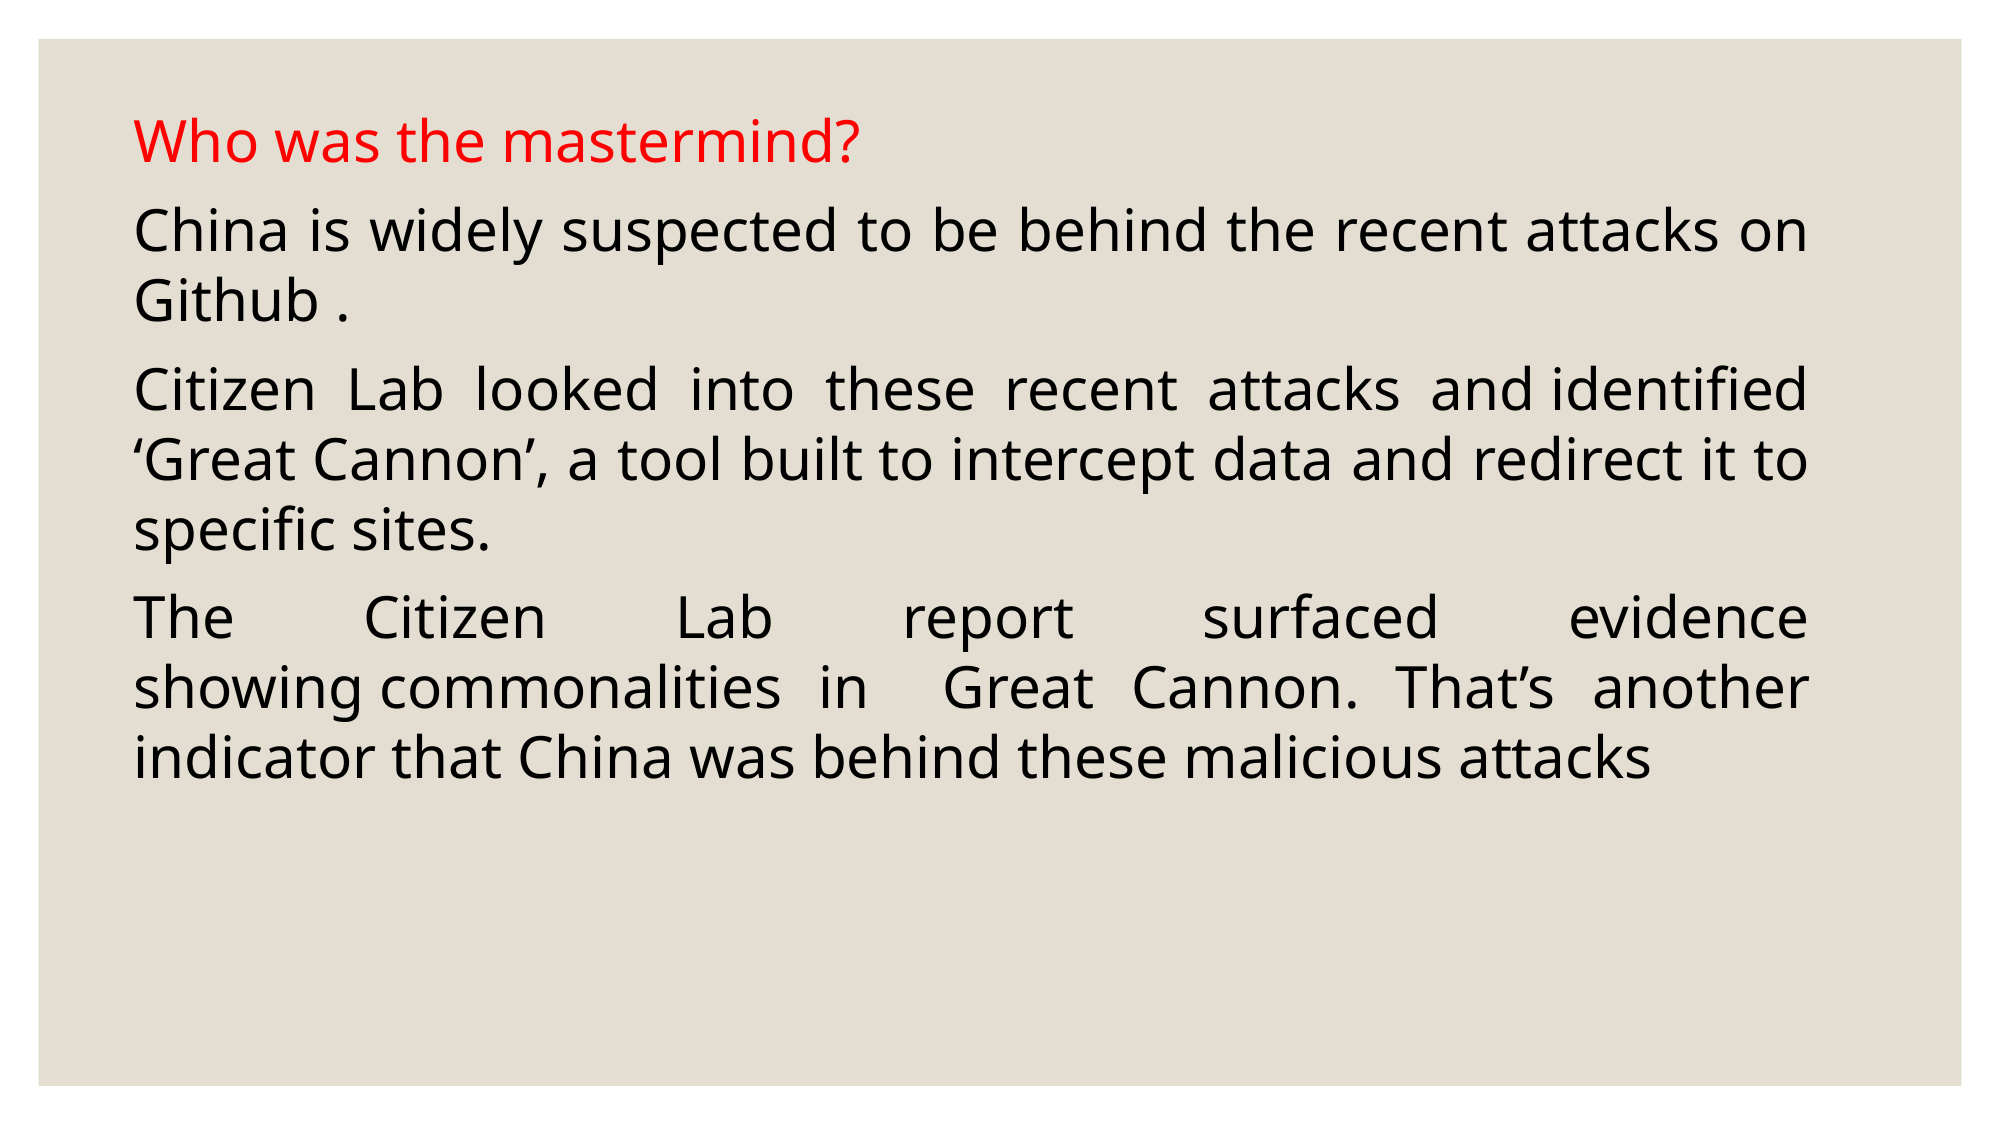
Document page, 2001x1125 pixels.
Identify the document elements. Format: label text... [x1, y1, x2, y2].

list Who was the mastermind? China is widely suspected to be behind the recent attacks on Github . Citizen Lab looked into these recent attacks and identified ‘Great Cannon’, a tool built to intercept data and redirect it to specific sites. The Citizen Lab report surfaced evidence showing commonalities in Great Cannon. That’s another indicator that China was behind these malicious attacks [118, 96, 1825, 990]
